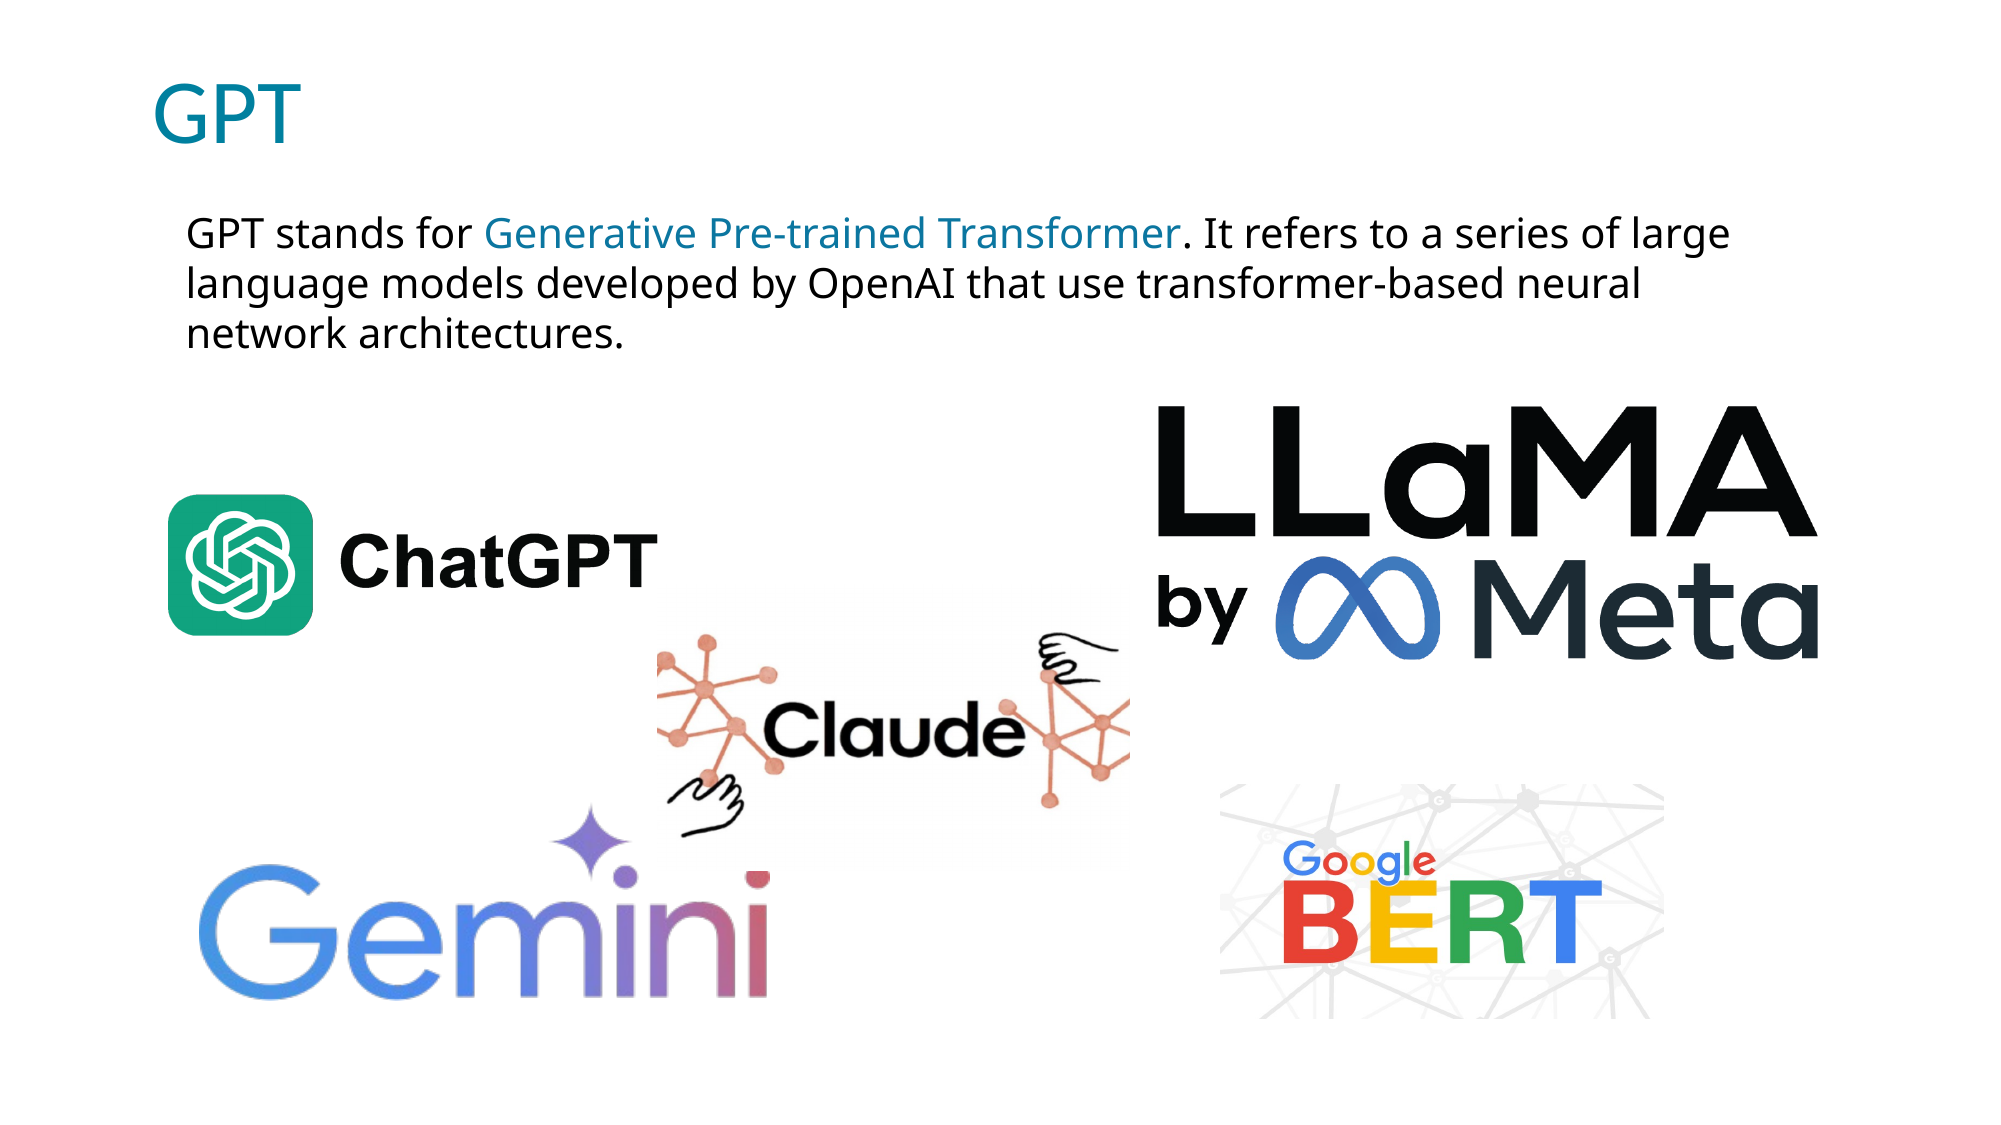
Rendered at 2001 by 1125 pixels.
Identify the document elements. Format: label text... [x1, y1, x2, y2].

text_box GPT stands for Generative Pre-trained Transformer. It refers to a series of large language models developed by OpenAI that use transformer-based neural network architectures. [183, 204, 1787, 357]
title GPT [137, 59, 1863, 278]
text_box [168, 405, 1819, 1020]
